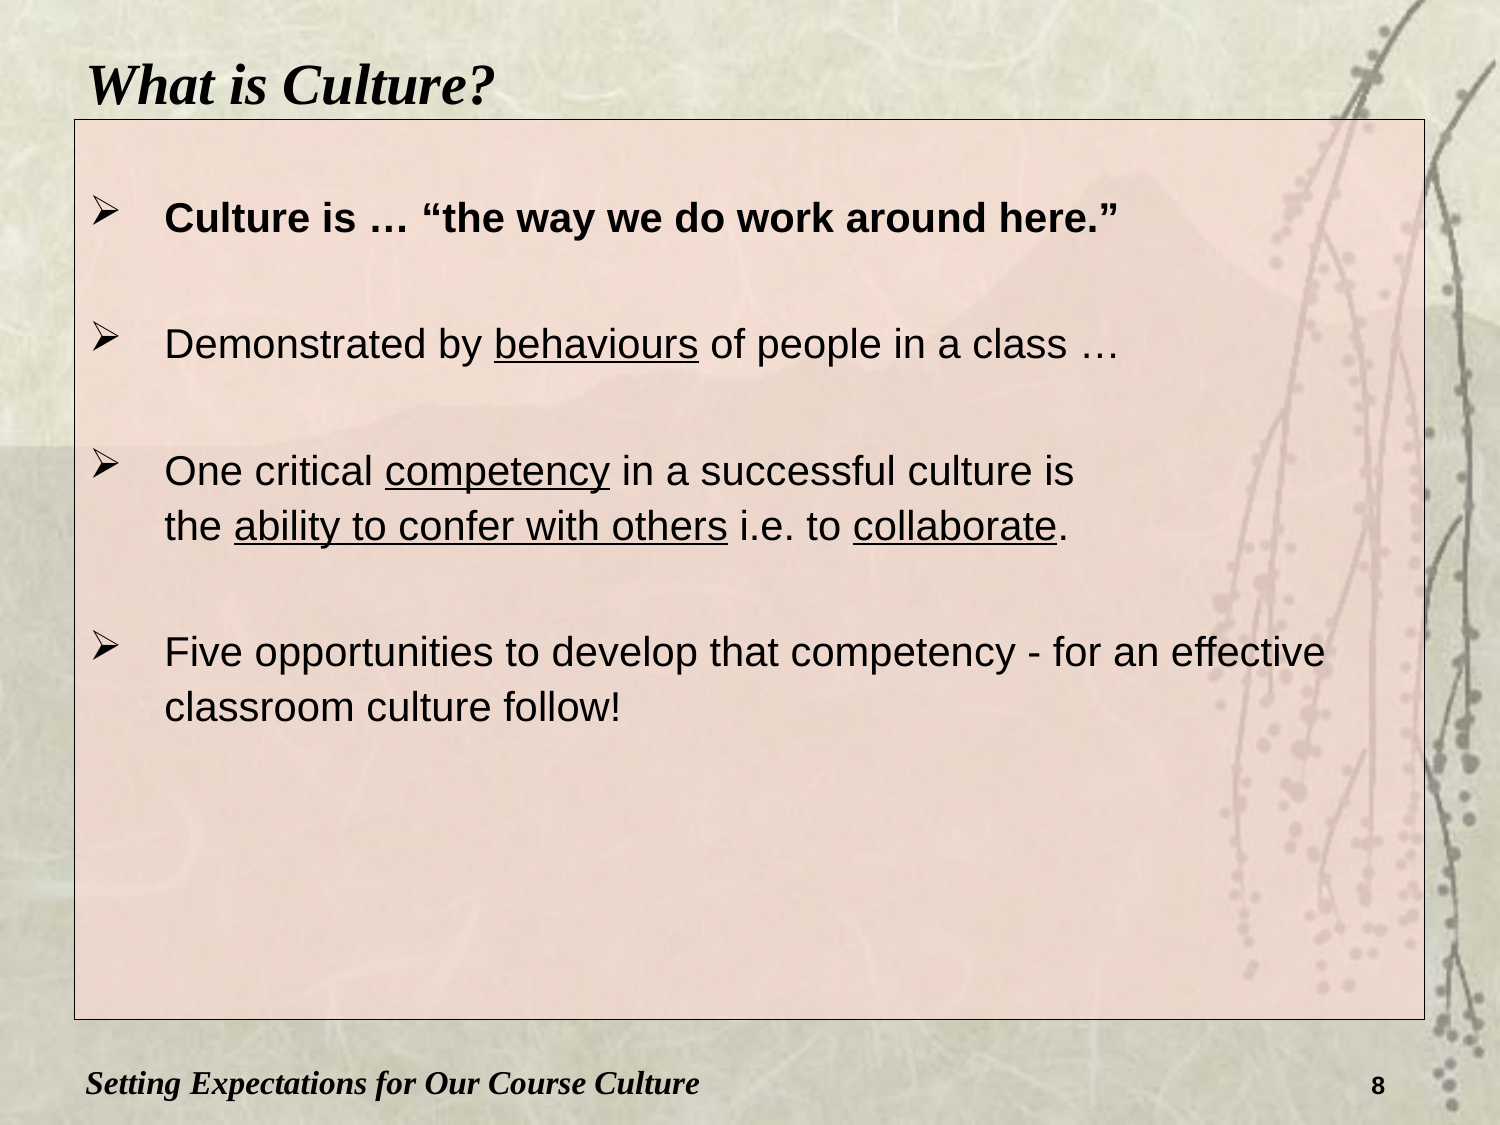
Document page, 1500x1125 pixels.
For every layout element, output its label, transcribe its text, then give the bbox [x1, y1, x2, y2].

text_box Culture is … “the way we do work around here.” Demonstrated by behaviours of people in a class … One critical competency in a successful culture is the ability to confer with others i.e. to collaborate. Five opportunities to develop that competency - for an effective classroom culture follow! [74, 125, 1425, 1020]
text_box What is Culture? [70, 37, 1425, 125]
picture [0, 0, 1500, 1125]
text_box Setting Expectations for Our Course Culture [70, 1037, 750, 1125]
text_box 8 [1249, 1062, 1400, 1100]
